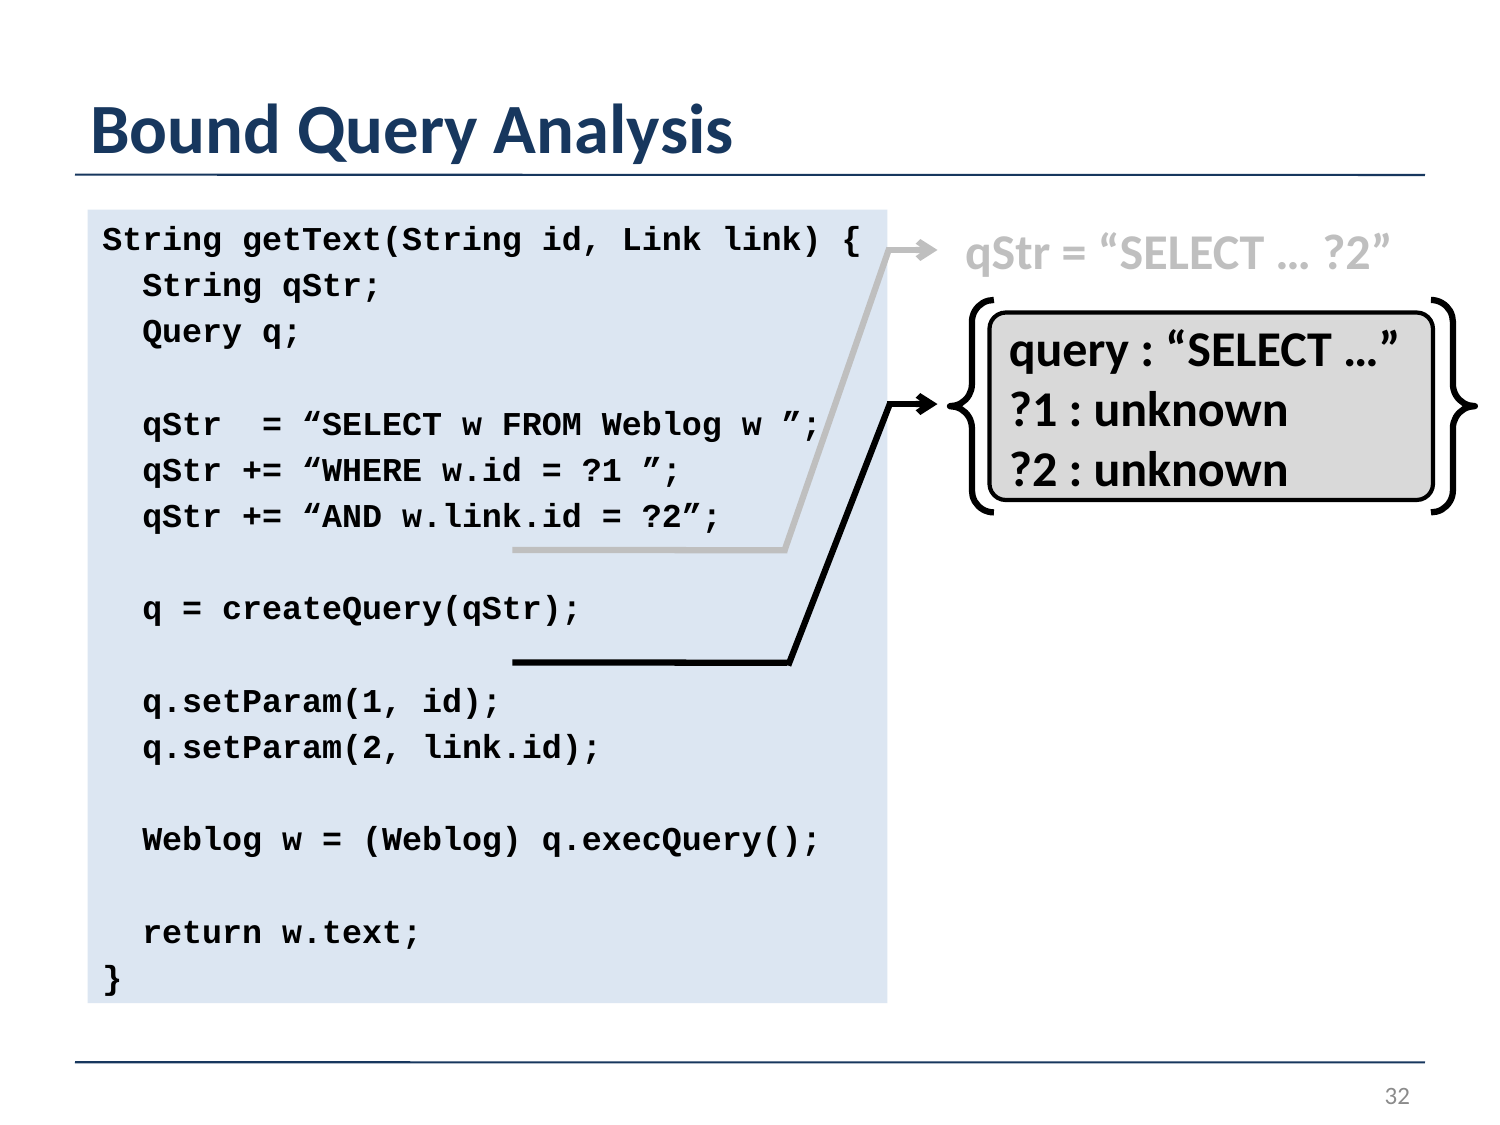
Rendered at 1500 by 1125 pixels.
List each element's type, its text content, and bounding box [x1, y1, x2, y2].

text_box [512, 299, 1476, 666]
title Bound Query Analysis [75, 75, 1425, 175]
slide_number 32 [1074, 1065, 1425, 1125]
text_box String getText(String id, Link link) { String qStr; Query q; qStr = “SELECT w FROM Weblog w ”; qStr += “WHERE w.id = ?1 ”; qStr += “AND w.link.id = ?2”; q = createQuery(qStr); q.setParam(1, id); q.setParam(2, link.id); Weblog w = (Weblog) q.execQuery(); return w.text; } [87, 209, 888, 1004]
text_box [512, 212, 1411, 299]
